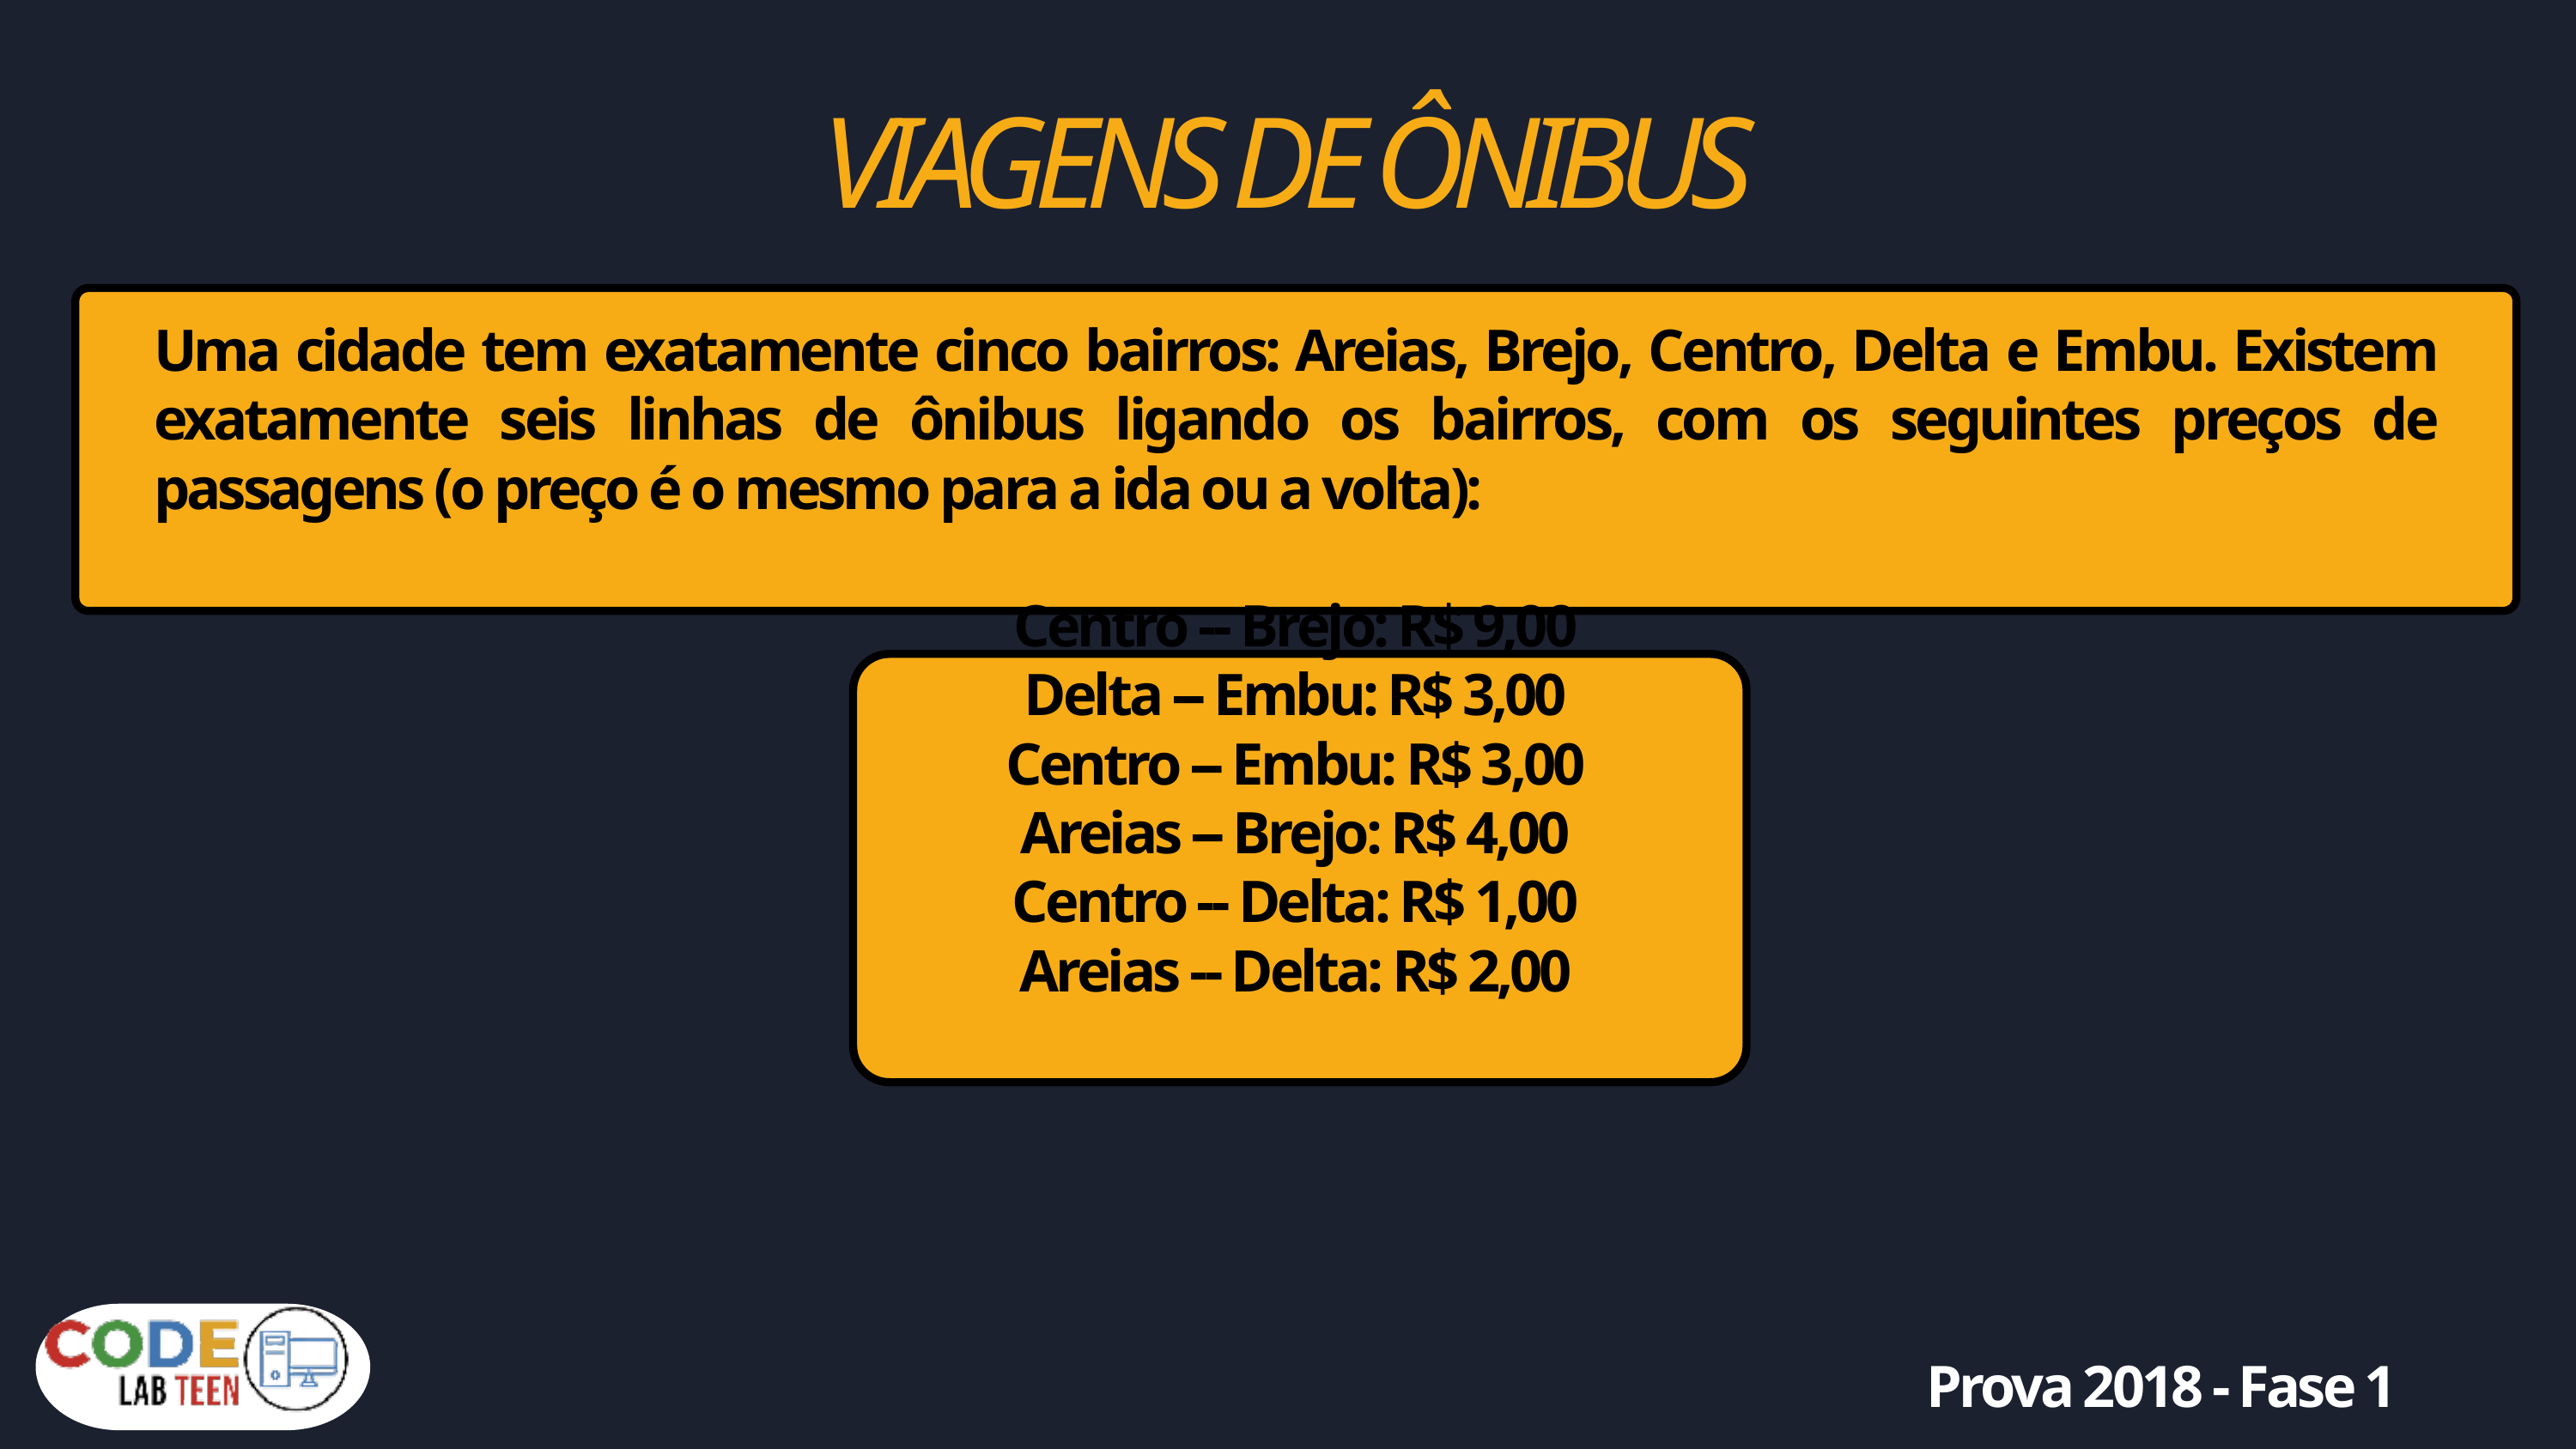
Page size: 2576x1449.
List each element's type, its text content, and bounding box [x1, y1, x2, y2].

text_box Uma cidade tem exatamente cinco bairros: Areias, Brejo, Centro, Delta e Embu. Existem exatamente seis linhas de ônibus ligando os bairros, com os seguintes preços de passagens (o preço é o mesmo para a ida ou a volta): Centro -- Brejo: R$ 9,00 Delta -- Embu: R$ 3,00 Centro -- Embu: R$ 3,00 Areias -- Brejo: R$ 4,00 Centro -- Delta: R$ 1,00 Areias -- Delta: R$ 2,00 [154, 620, 2439, 1072]
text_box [75, 288, 2517, 611]
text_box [8, 1284, 398, 1449]
text_box Prova 2018 - Fase 1 [1926, 1349, 2549, 1419]
text_box VIAGENS DE ÔNIBUS [173, 60, 2403, 233]
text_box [853, 653, 1747, 1082]
